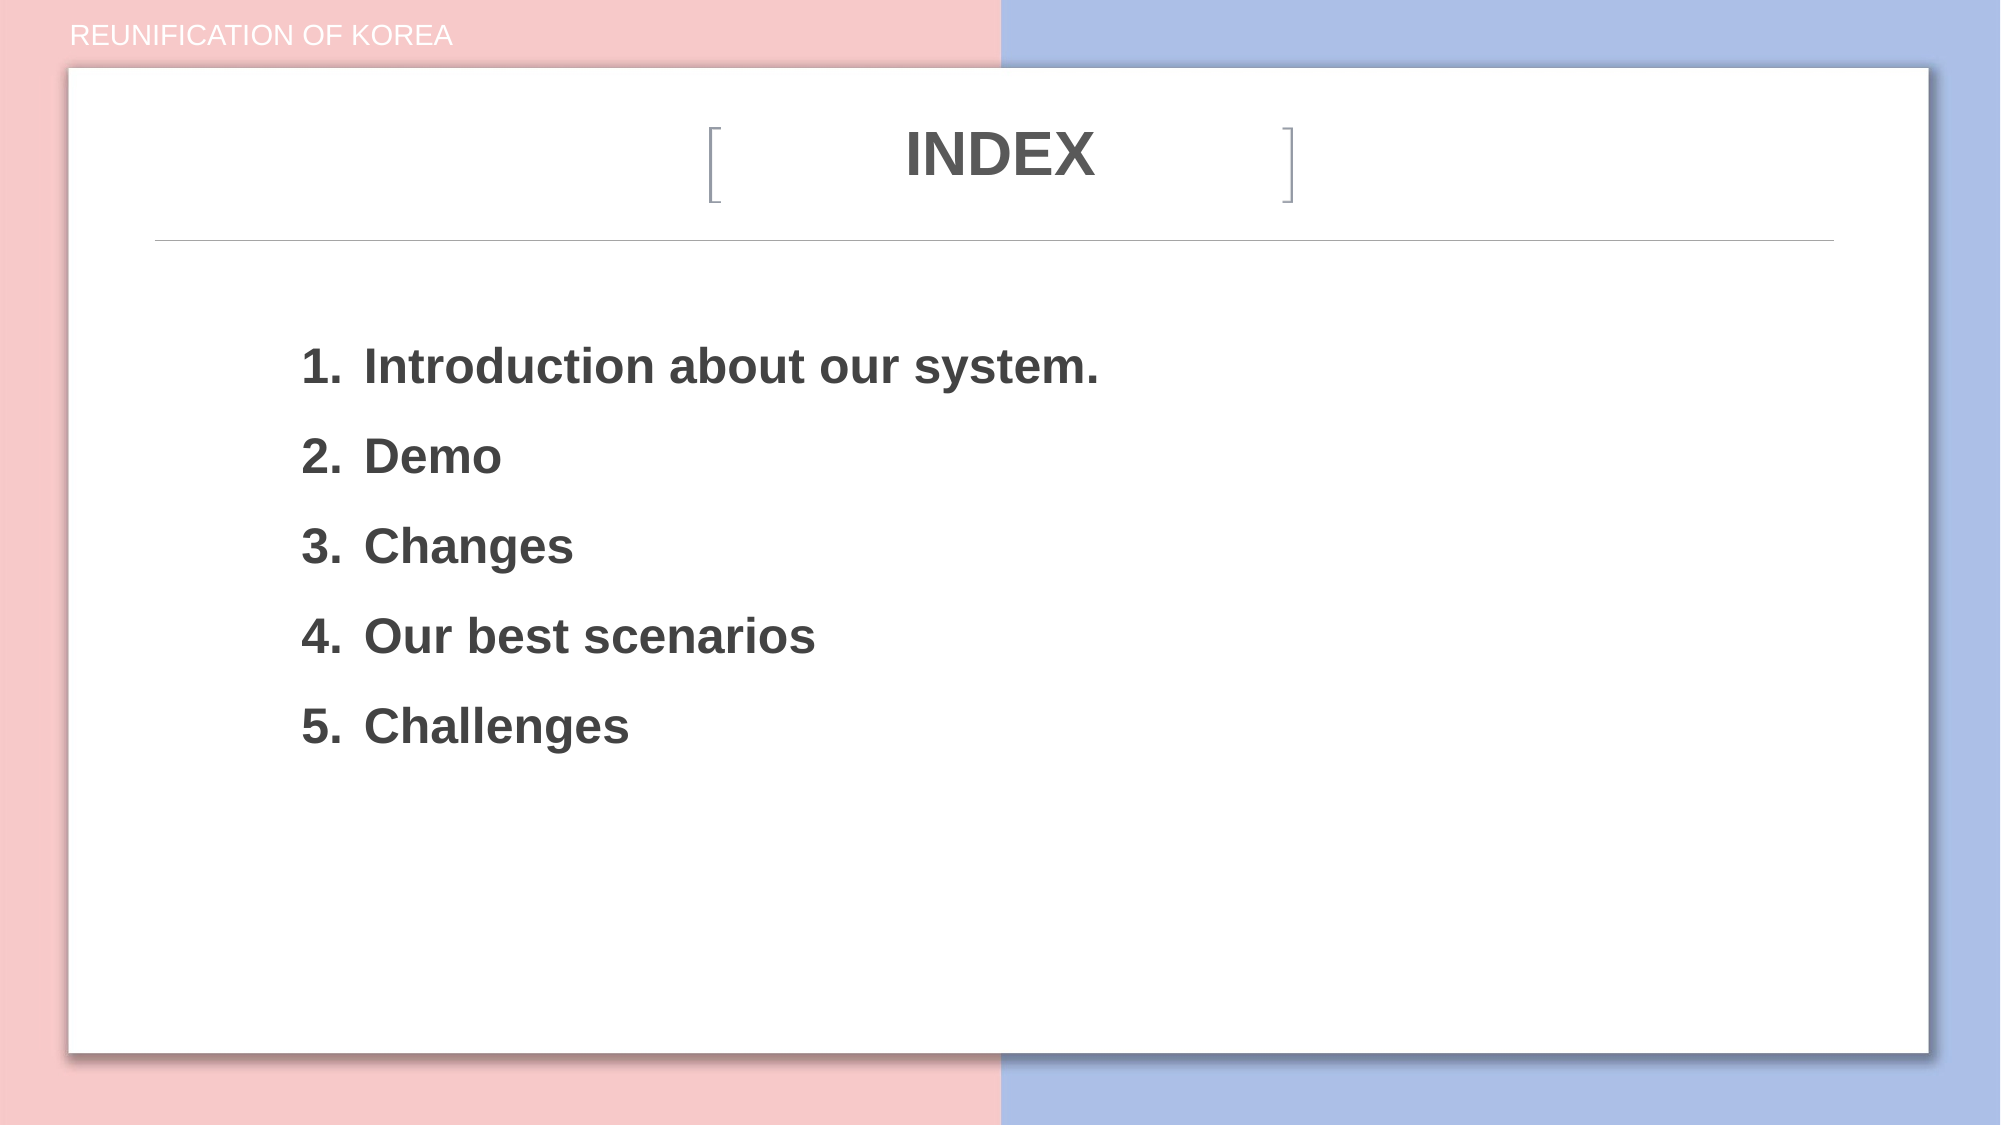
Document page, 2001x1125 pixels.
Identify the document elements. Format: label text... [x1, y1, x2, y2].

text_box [709, 126, 1293, 203]
picture [0, 0, 2001, 1125]
text_box REUNIFICATION OF KOREA [54, 13, 672, 95]
text_box Introduction about our system. Demo Changes Our best scenarios Challenges [273, 296, 1727, 900]
text_box INDEX [363, 102, 1639, 209]
